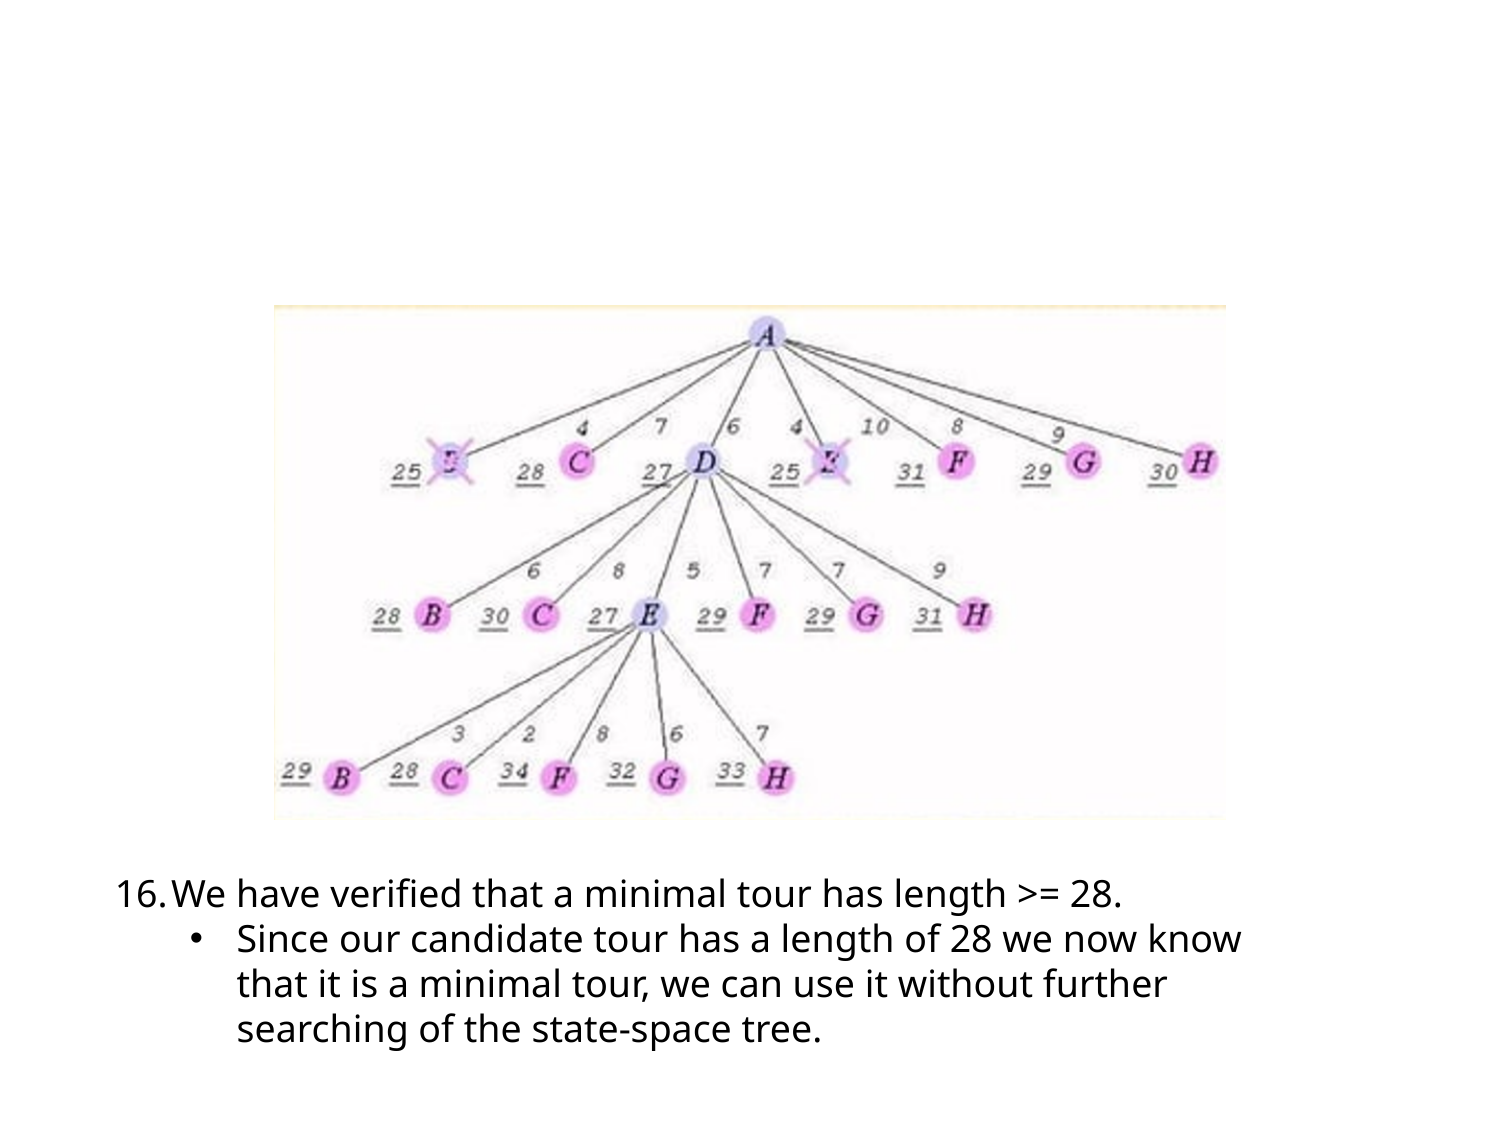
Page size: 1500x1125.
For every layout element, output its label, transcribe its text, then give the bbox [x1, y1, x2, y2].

text_box We have verified that a minimal tour has length >= 28. Since our candidate tour has a length of 28 we now know that it is a minimal tour, we can use it without further searching of the state-space tree. [99, 862, 1263, 1058]
picture [273, 305, 1226, 820]
